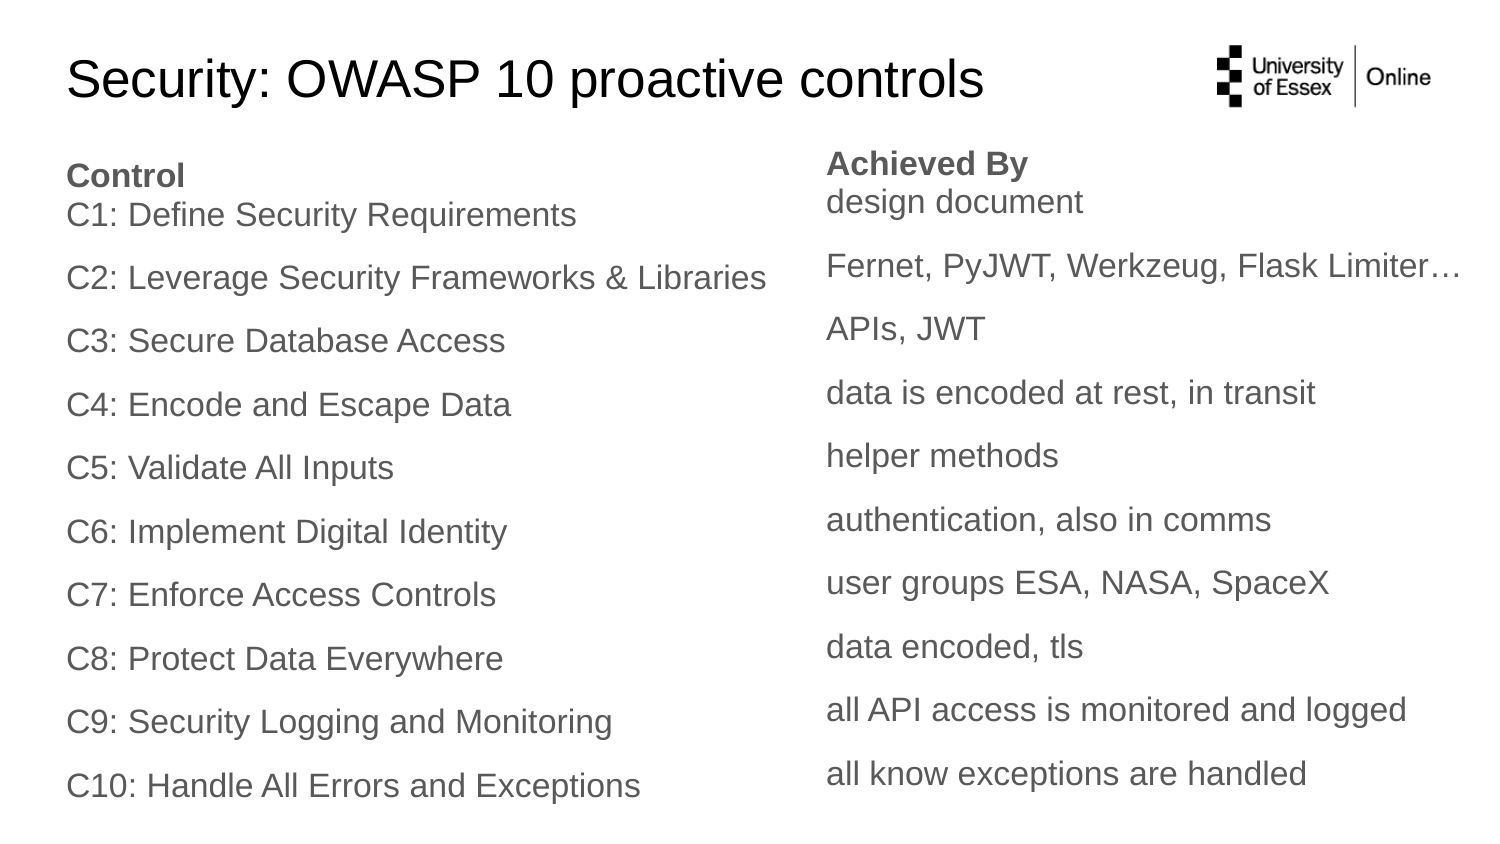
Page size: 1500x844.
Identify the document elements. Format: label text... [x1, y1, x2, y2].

picture [1216, 45, 1432, 109]
list Achieved By design document Fernet, PyJWT, Werkzeug, Flask Limiter… APIs, JWT data is encoded at rest, in transit helper methods authentication, also in comms user groups ESA, NASA, SpaceX data encoded, tls all API access is monitored and logged all know exceptions are handled [811, 129, 1494, 691]
title Security: OWASP 10 proactive controls [51, 29, 1449, 124]
list Control C1: Define Security Requirements C2: Leverage Security Frameworks & Libraries C3: Secure Database Access C4: Encode and Escape Data C5: Validate All Inputs C6: Implement Digital Identity C7: Enforce Access Controls C8: Protect Data Everywhere C9: Security Logging and Monitoring C10: Handle All Errors and Exceptions [51, 141, 817, 703]
